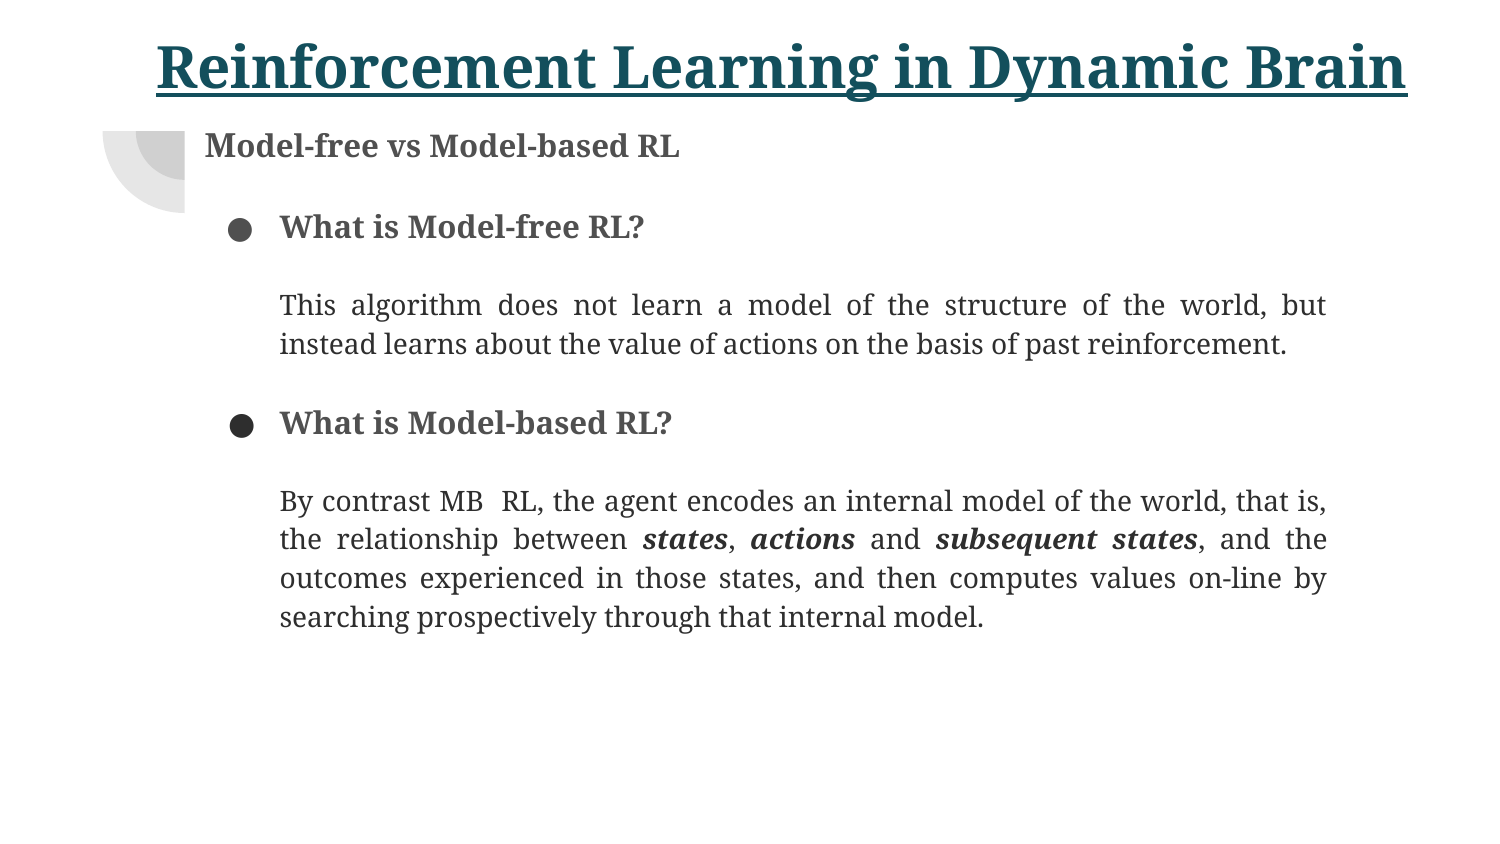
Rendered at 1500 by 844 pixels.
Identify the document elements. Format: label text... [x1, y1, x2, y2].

list Model-free vs Model-based RL What is Model-free RL? This algorithm does not learn a model of the structure of the world, but instead learns about the value of actions on the basis of past reinforcement. What is Model-based RL? By contrast MB RL, the agent encodes an internal model of the world, that is, the relationship between states, actions and subsequent states, and the outcomes experienced in those states, and then computes values on-line by searching prospectively through that internal model. [189, 103, 1343, 794]
title Reinforcement Learning in Dynamic Brain [141, 15, 1491, 180]
